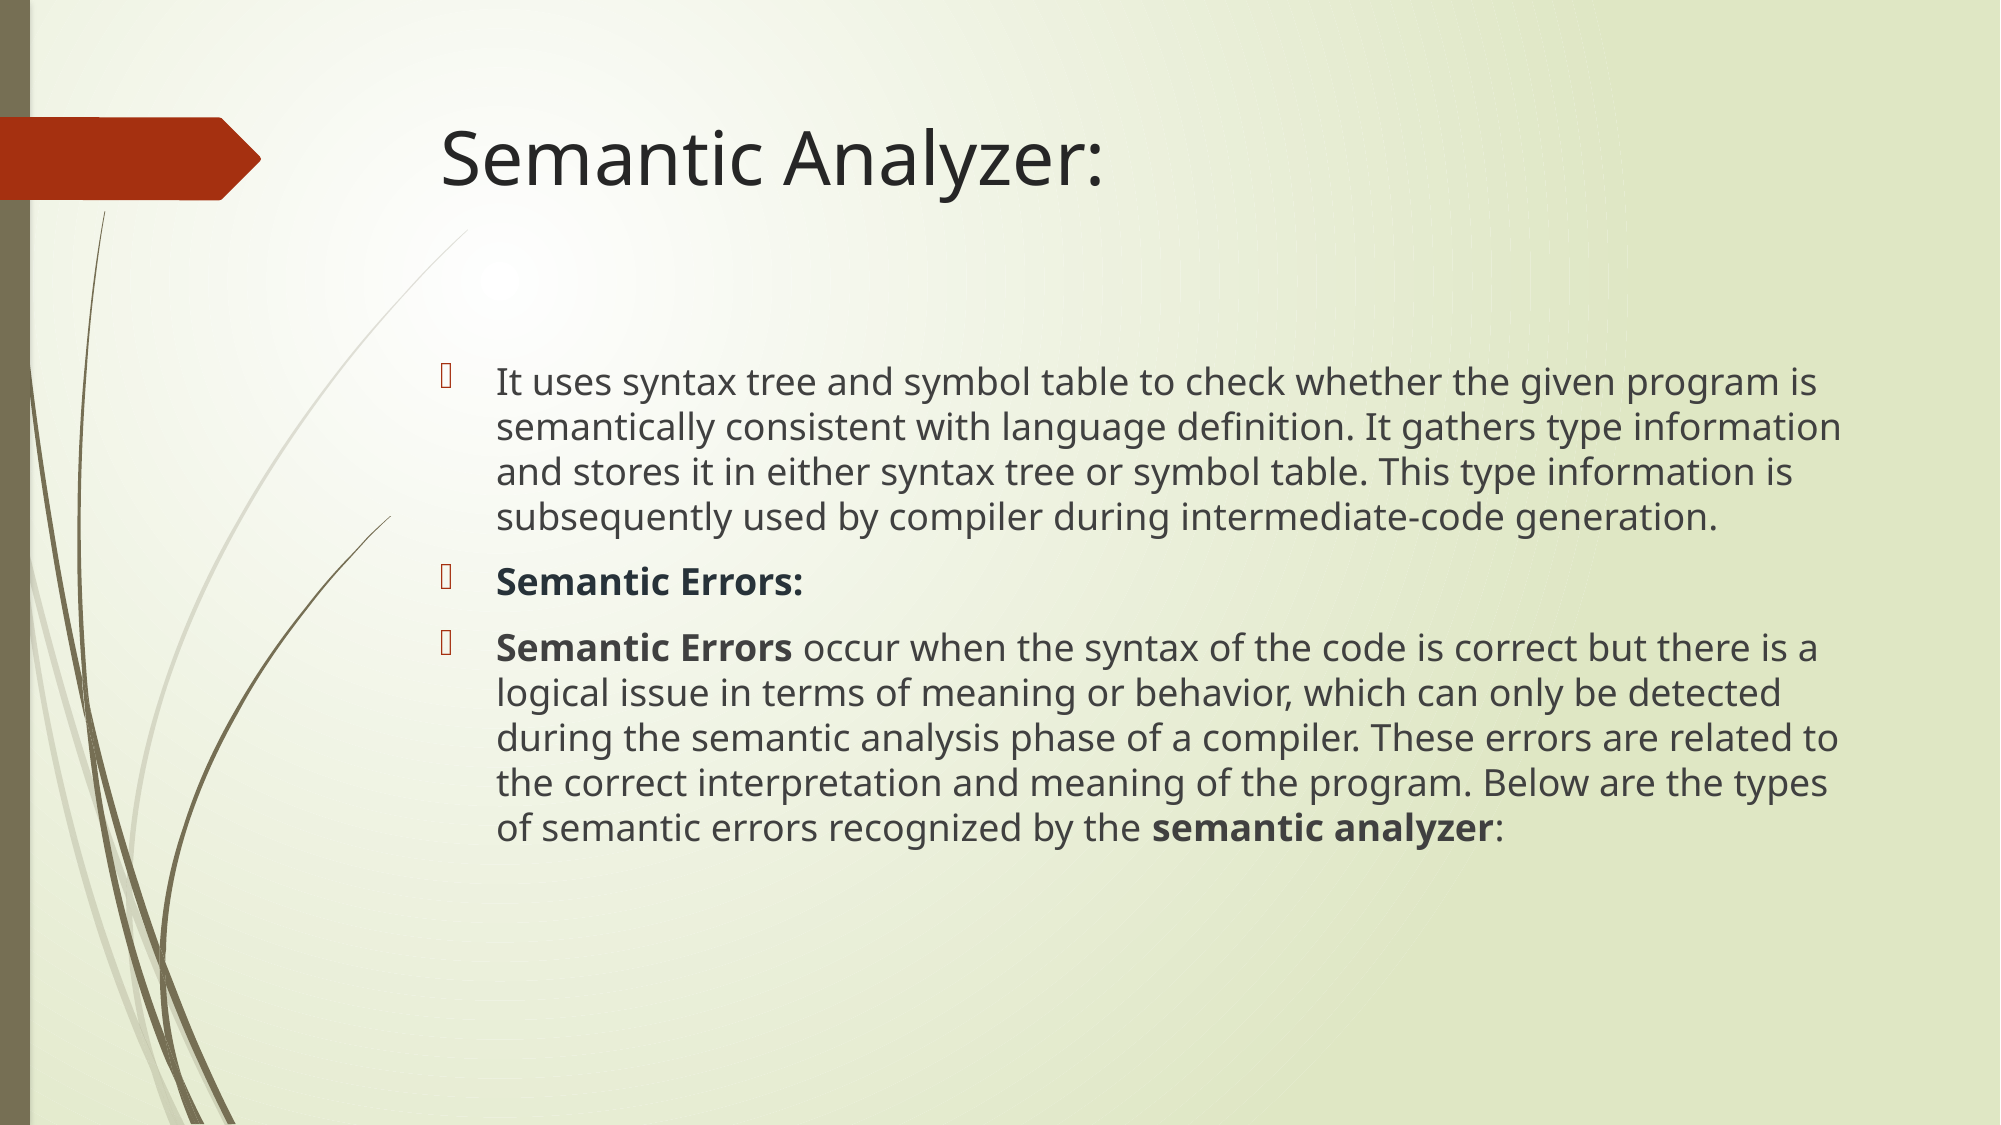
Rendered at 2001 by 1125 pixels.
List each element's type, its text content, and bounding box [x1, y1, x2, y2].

title Semantic Analyzer: [425, 102, 1888, 313]
list It uses syntax tree and symbol table to check whether the given program is semantically consistent with language definition. It gathers type information and stores it in either syntax tree or symbol table. This type information is subsequently used by compiler during intermediate-code generation. Semantic Errors: Semantic Errors occur when the syntax of the code is correct but there is a logical issue in terms of meaning or behavior, which can only be detected during the semantic analysis phase of a compiler. These errors are related to the correct interpretation and meaning of the program. Below are the types of semantic errors recognized by the semantic analyzer: [424, 350, 1888, 970]
